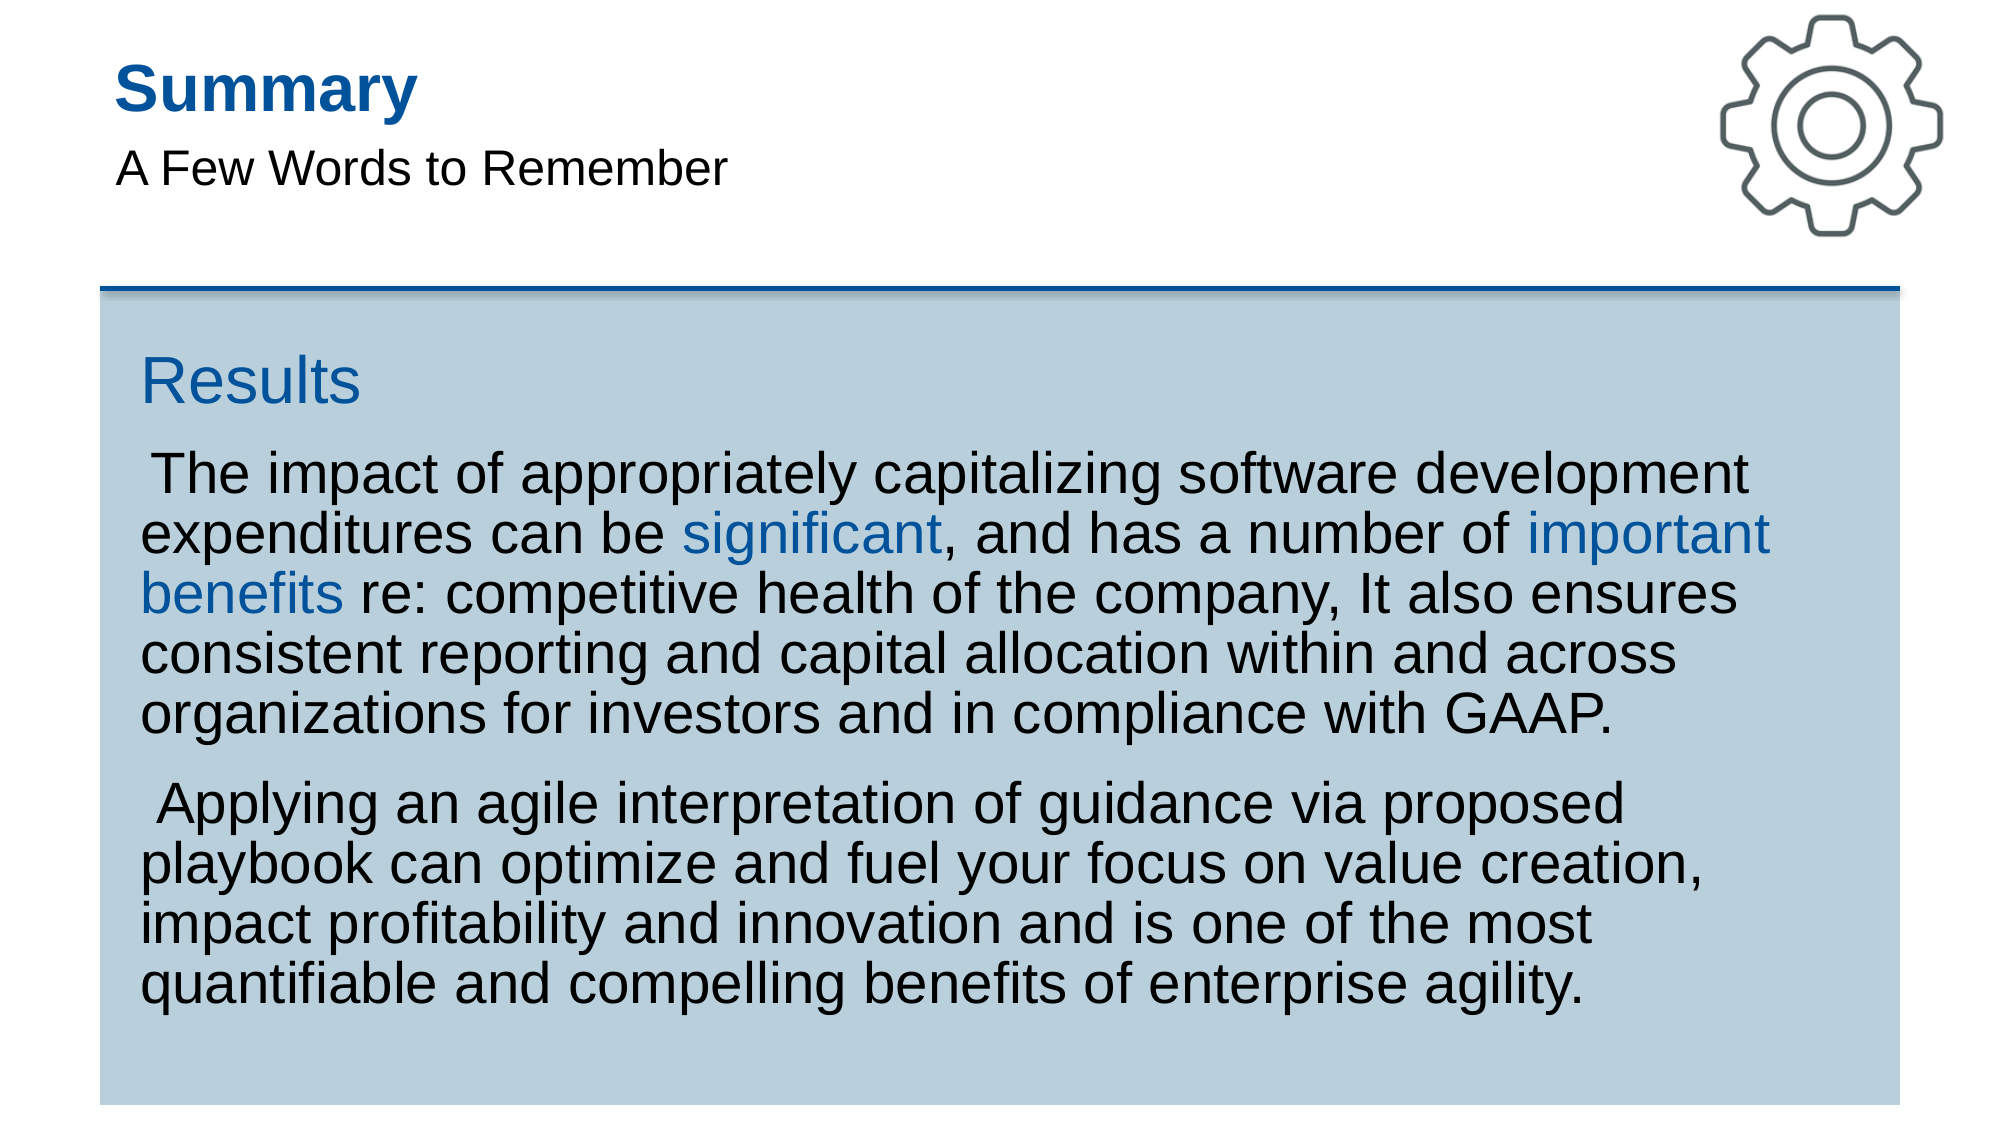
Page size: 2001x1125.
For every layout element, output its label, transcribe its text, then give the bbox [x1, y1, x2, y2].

text_box Results The impact of appropriately capitalizing software development expenditures can be significant, and has a number of important benefits re: competitive health of the company, It also ensures consistent reporting and capital allocation within and across organizations for investors and in compliance with GAAP. Applying an agile interpretation of guidance via proposed playbook can optimize and fuel your focus on value creation, impact profitability and innovation and is one of the most quantifiable and compelling benefits of enterprise agility. [99, 299, 1900, 1105]
picture [1714, 8, 1950, 244]
title Summary [99, 34, 1709, 142]
list A Few Words to Remember [100, 141, 1709, 198]
